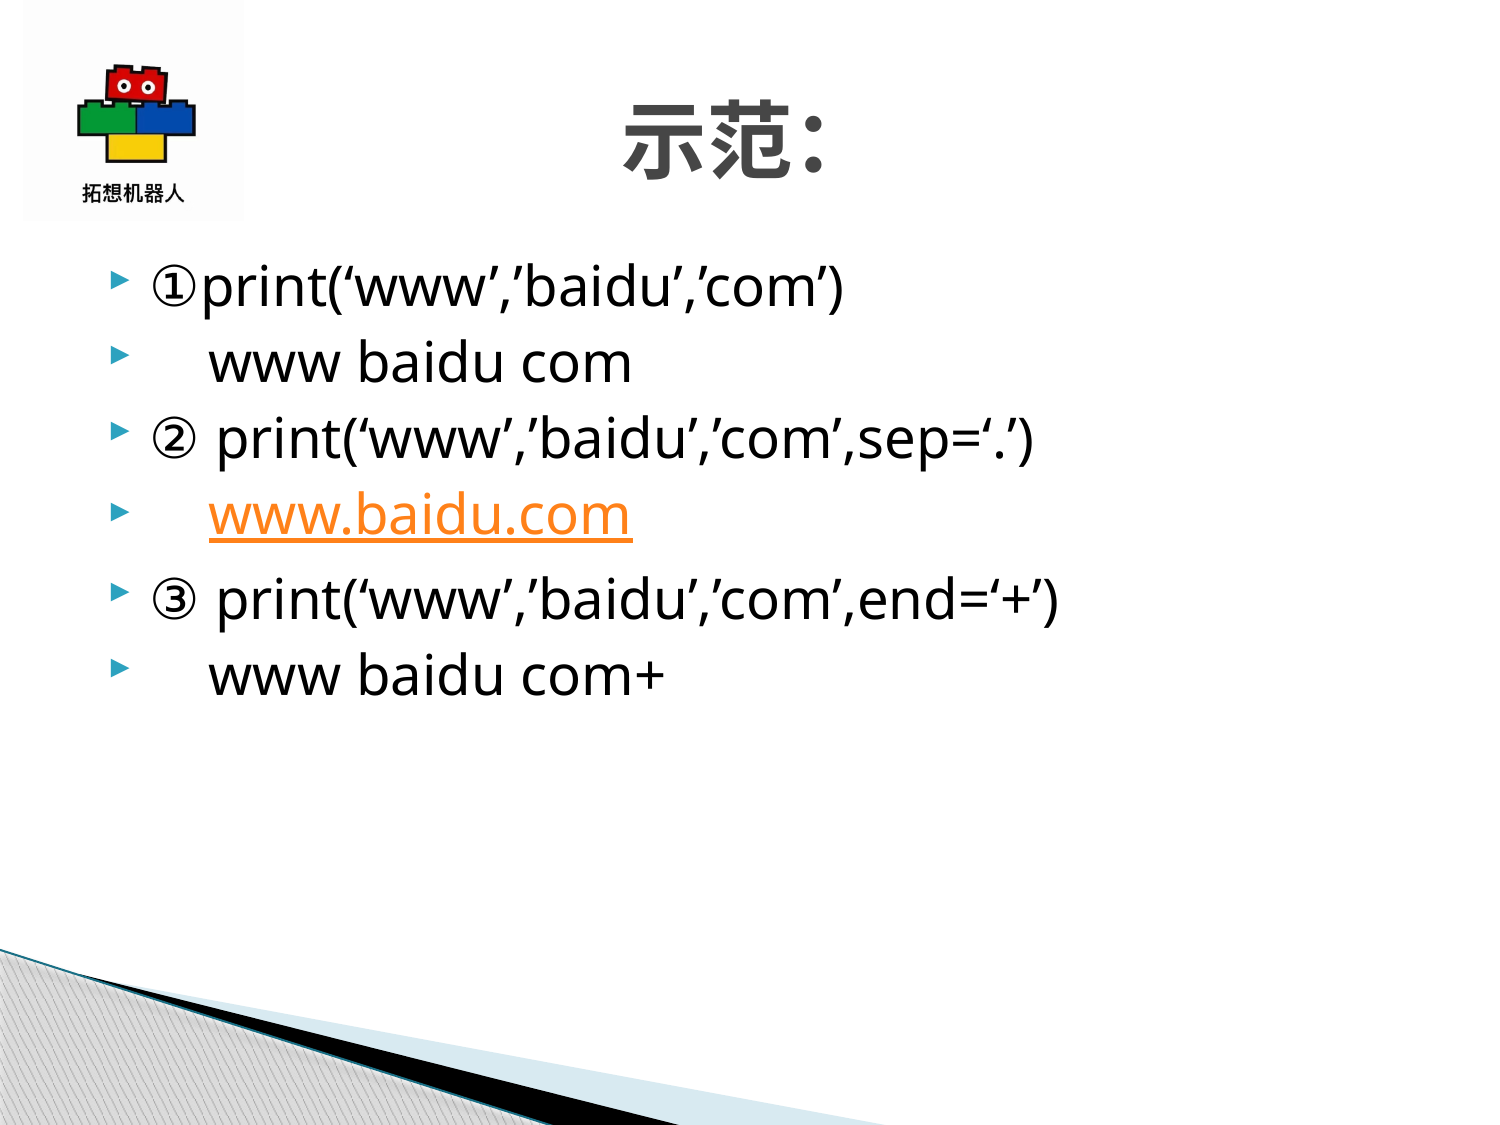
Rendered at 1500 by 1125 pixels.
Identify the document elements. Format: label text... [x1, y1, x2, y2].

title 示范： [75, 45, 1425, 233]
list ①print(‘www’,’baidu’,’com’) www baidu com ② print(‘www’,’baidu’,’com’,sep=‘.’) www.baidu.com ③ print(‘www’,’baidu’,’com’,end=‘+’) www baidu com+ [75, 243, 1425, 986]
picture [23, 0, 244, 221]
